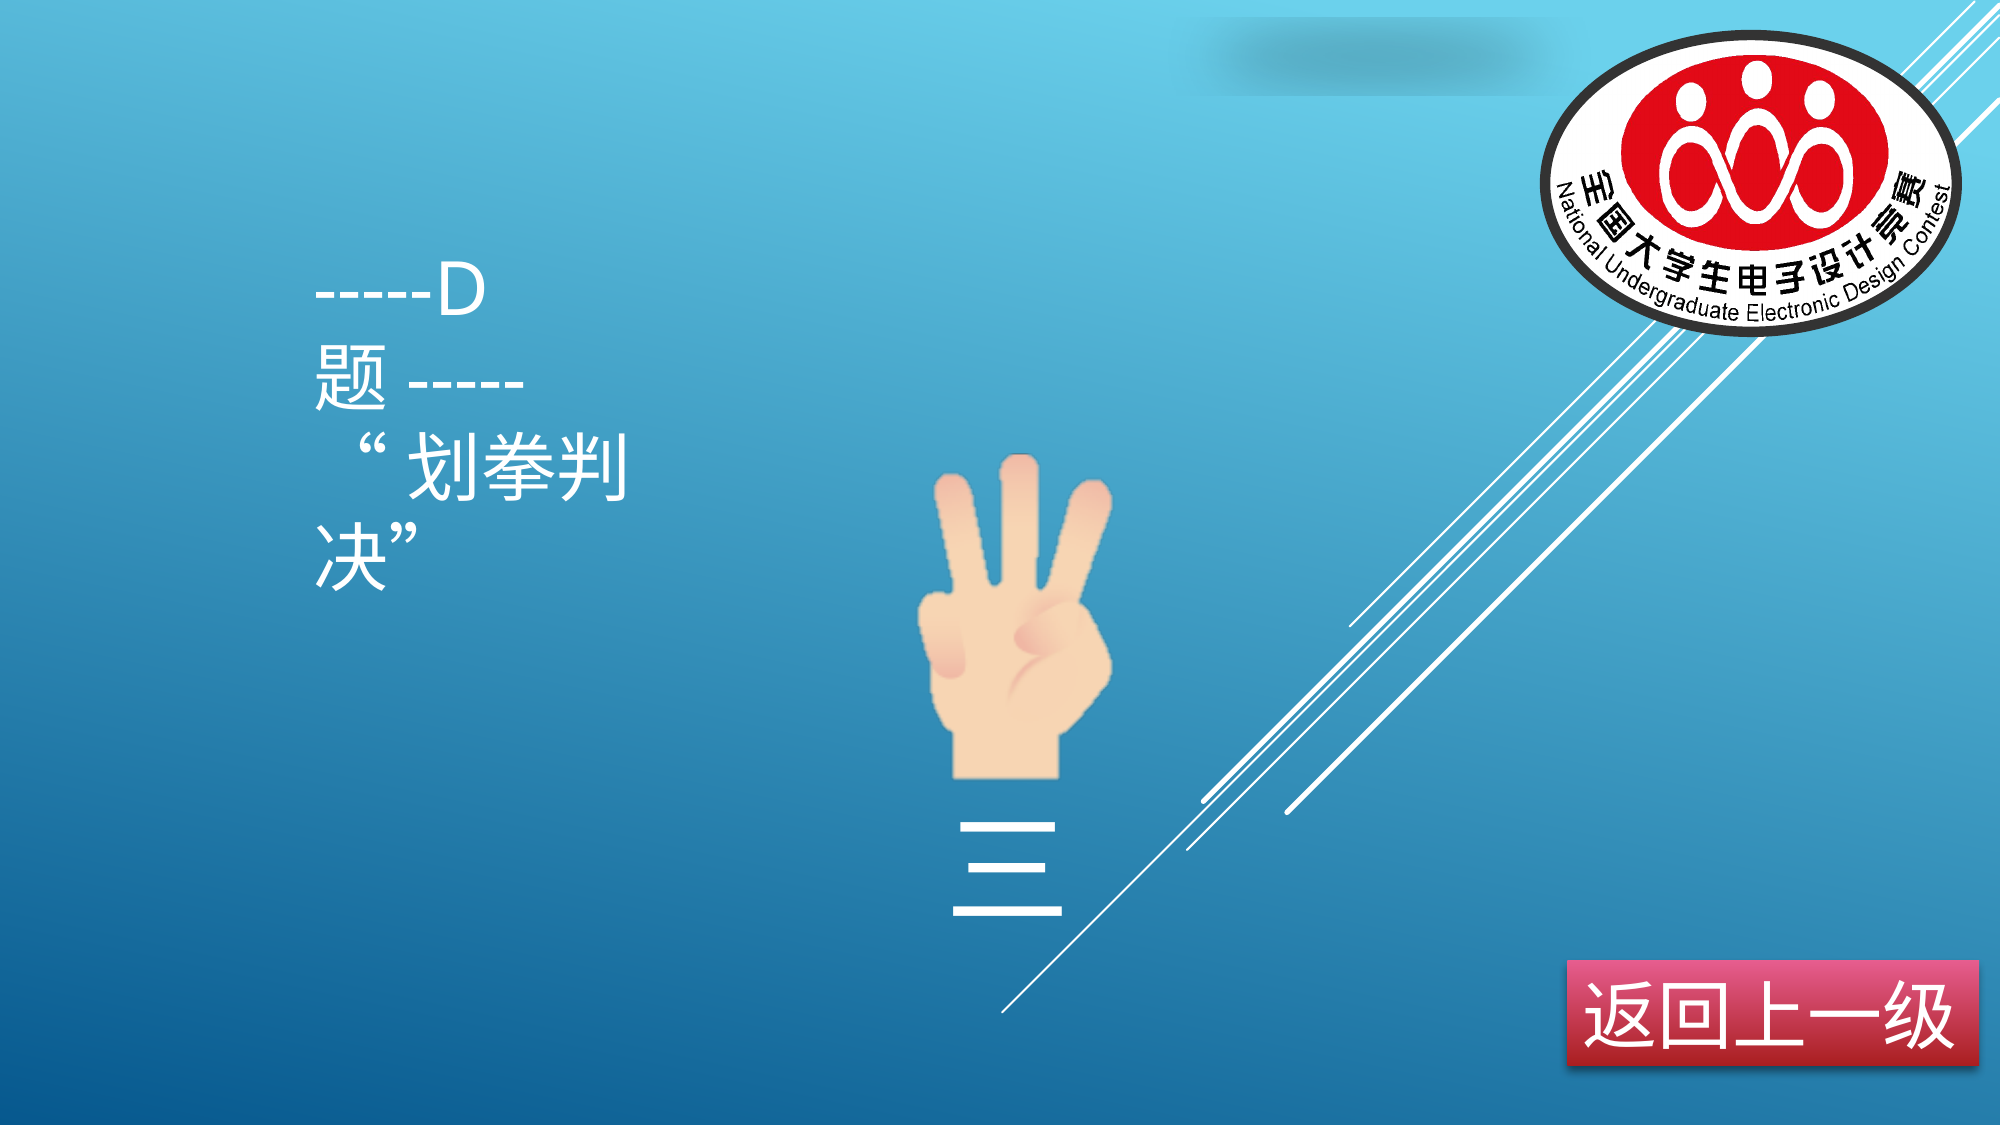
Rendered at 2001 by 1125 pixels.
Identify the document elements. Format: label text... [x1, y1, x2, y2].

picture [1544, 34, 1957, 333]
text_box 三 [930, 783, 1344, 948]
text_box 返回上一级 [1567, 960, 1980, 1066]
picture [868, 430, 1161, 882]
text_box -----D题----- “划拳判决” [298, 233, 711, 609]
